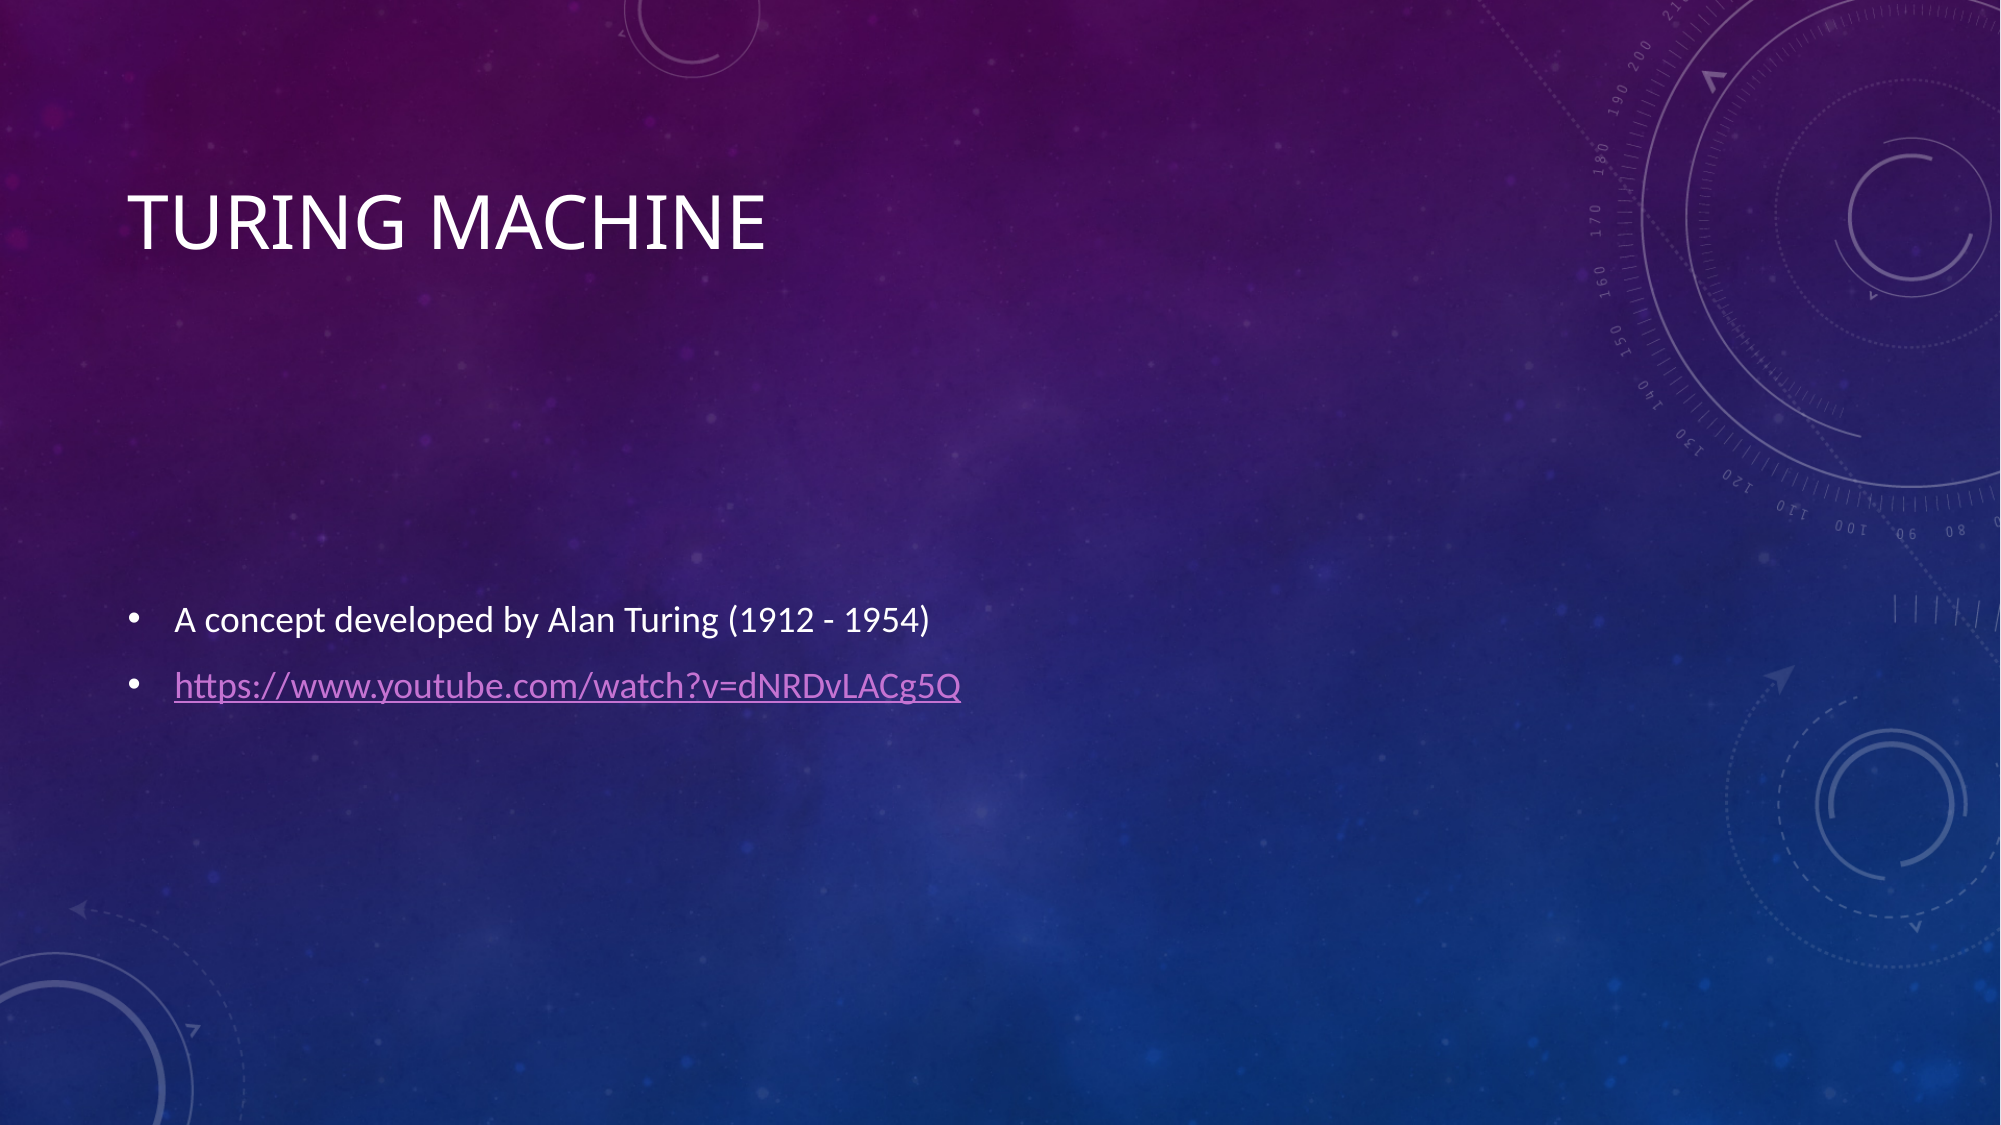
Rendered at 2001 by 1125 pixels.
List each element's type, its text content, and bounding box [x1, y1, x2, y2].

title TURING Machine [112, 99, 1775, 339]
picture [0, 0, 2001, 1125]
list A concept developed by Alan Turing (1912 - 1954) https://www.youtube.com/watch?v=dNRDvLACg5Q [112, 351, 1775, 950]
